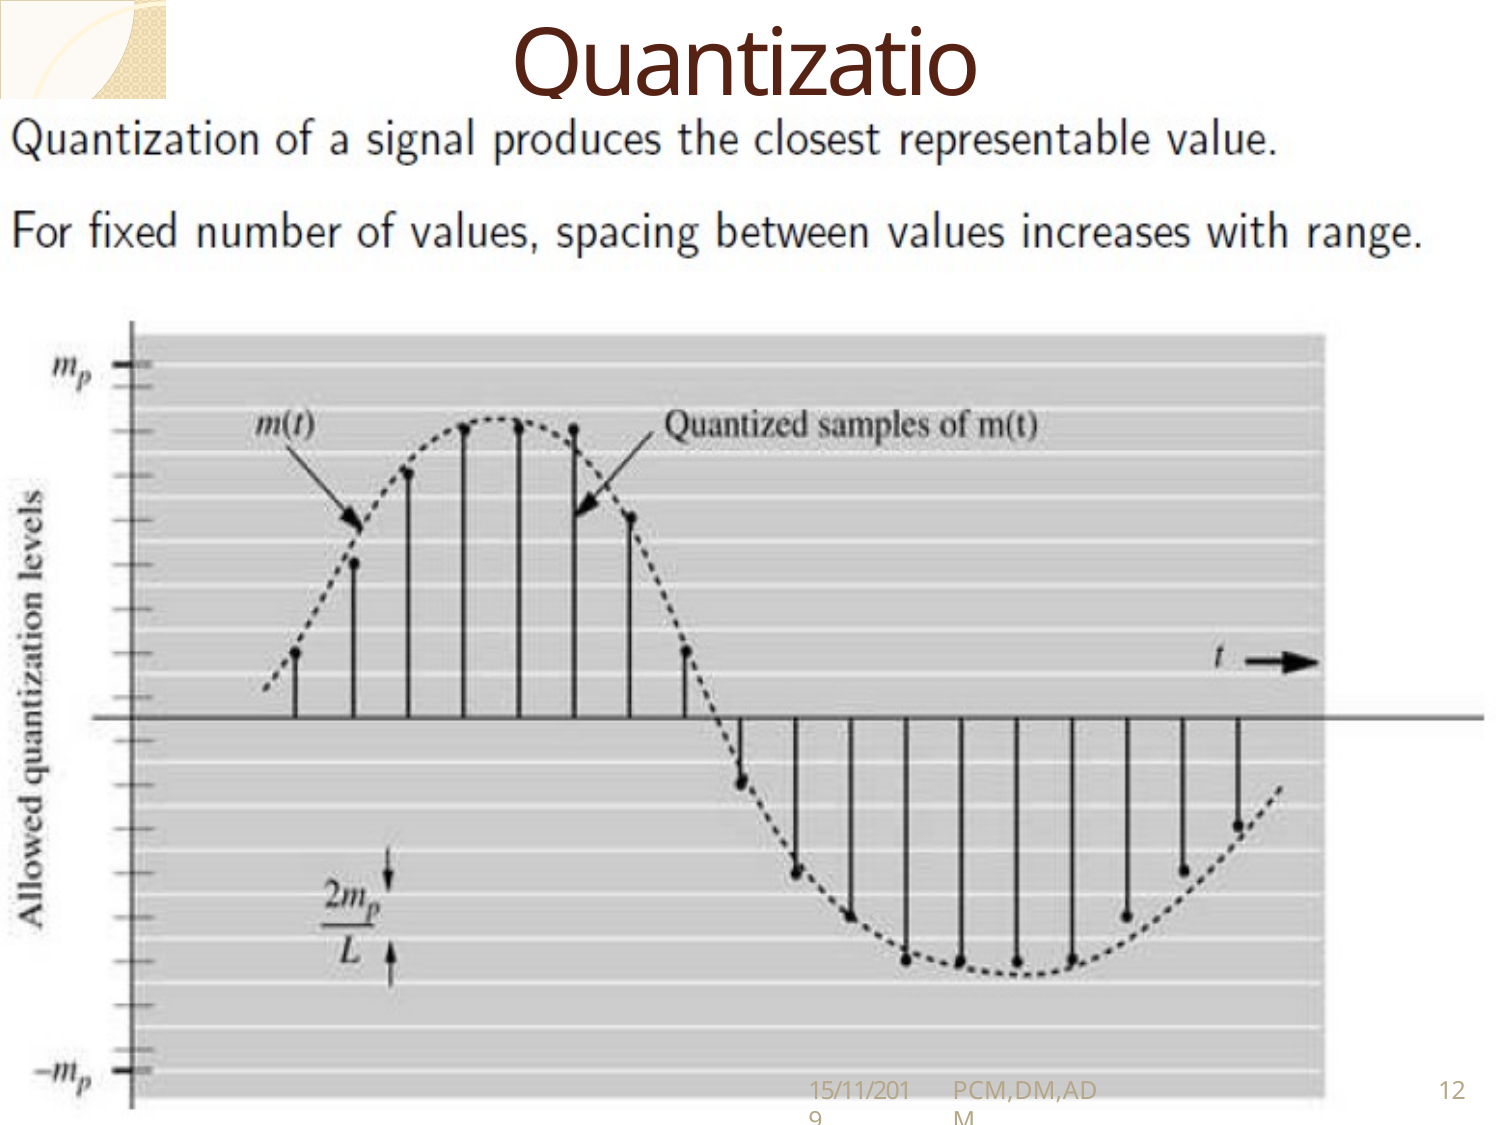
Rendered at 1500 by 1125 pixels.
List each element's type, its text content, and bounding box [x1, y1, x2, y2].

picture [94, 6, 166, 99]
picture [136, 0, 166, 4]
slide_number 12 [1431, 1073, 1470, 1125]
text_box [0, 99, 1500, 1125]
title Quantization [507, 0, 1005, 99]
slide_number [806, 1073, 925, 1125]
footer PCM,DM,ADM [950, 1073, 1110, 1125]
